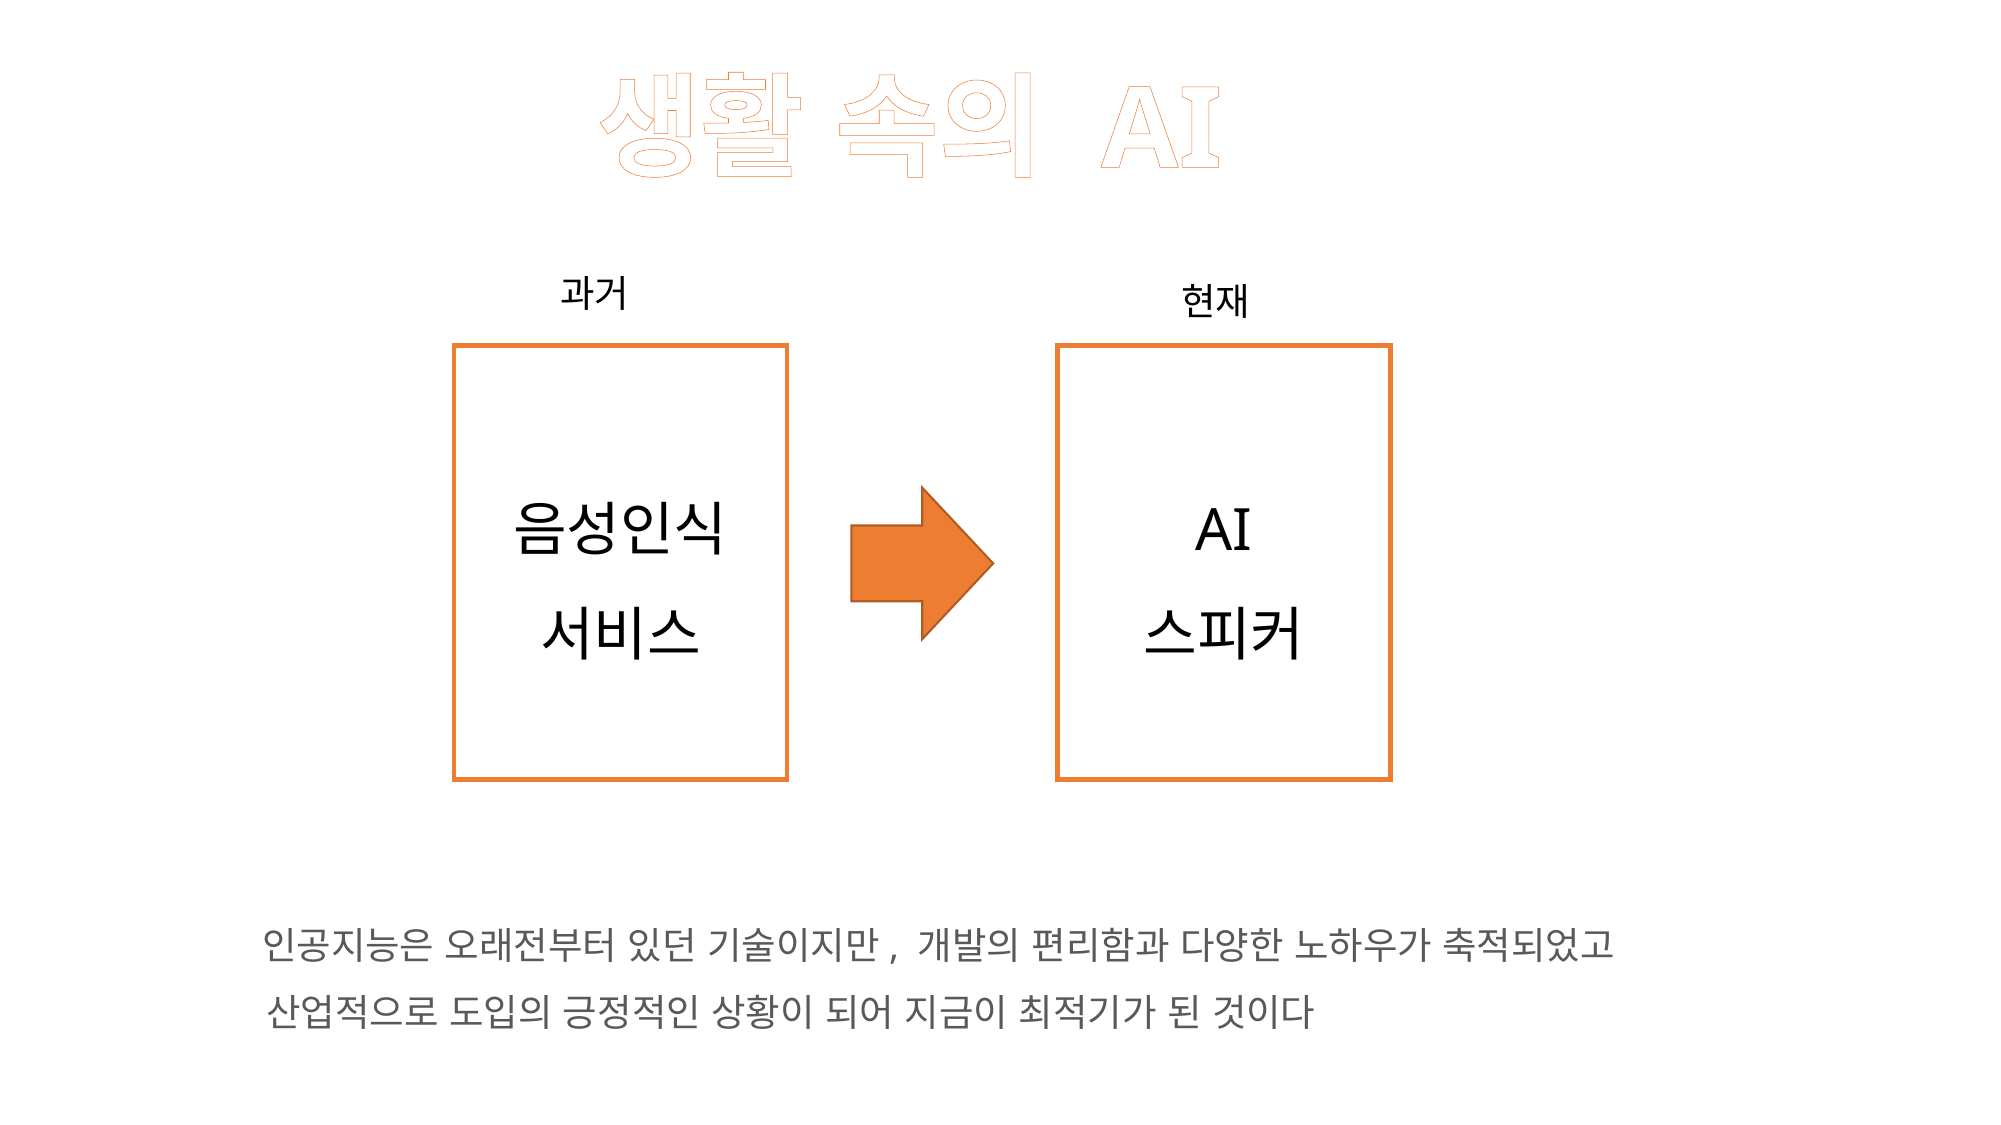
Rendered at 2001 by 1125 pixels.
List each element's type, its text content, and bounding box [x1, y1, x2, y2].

text_box 현재 [1166, 270, 1292, 331]
text_box 과거 [545, 262, 671, 323]
text_box 음성인식 서비스 [453, 345, 788, 780]
text_box 인공지능은 오래전부터 있던 기술이지만, 개발의 편리함과 다양한 노하우가 축적되었고 산업적으로 도입의 긍정적인 상황이 되어 지금이 최적기가 된 것이다 [196, 846, 2000, 1042]
text_box AI 스피커 [1057, 345, 1391, 780]
text_box [850, 485, 995, 642]
text_box 생활 속의 AI [581, 47, 1238, 198]
